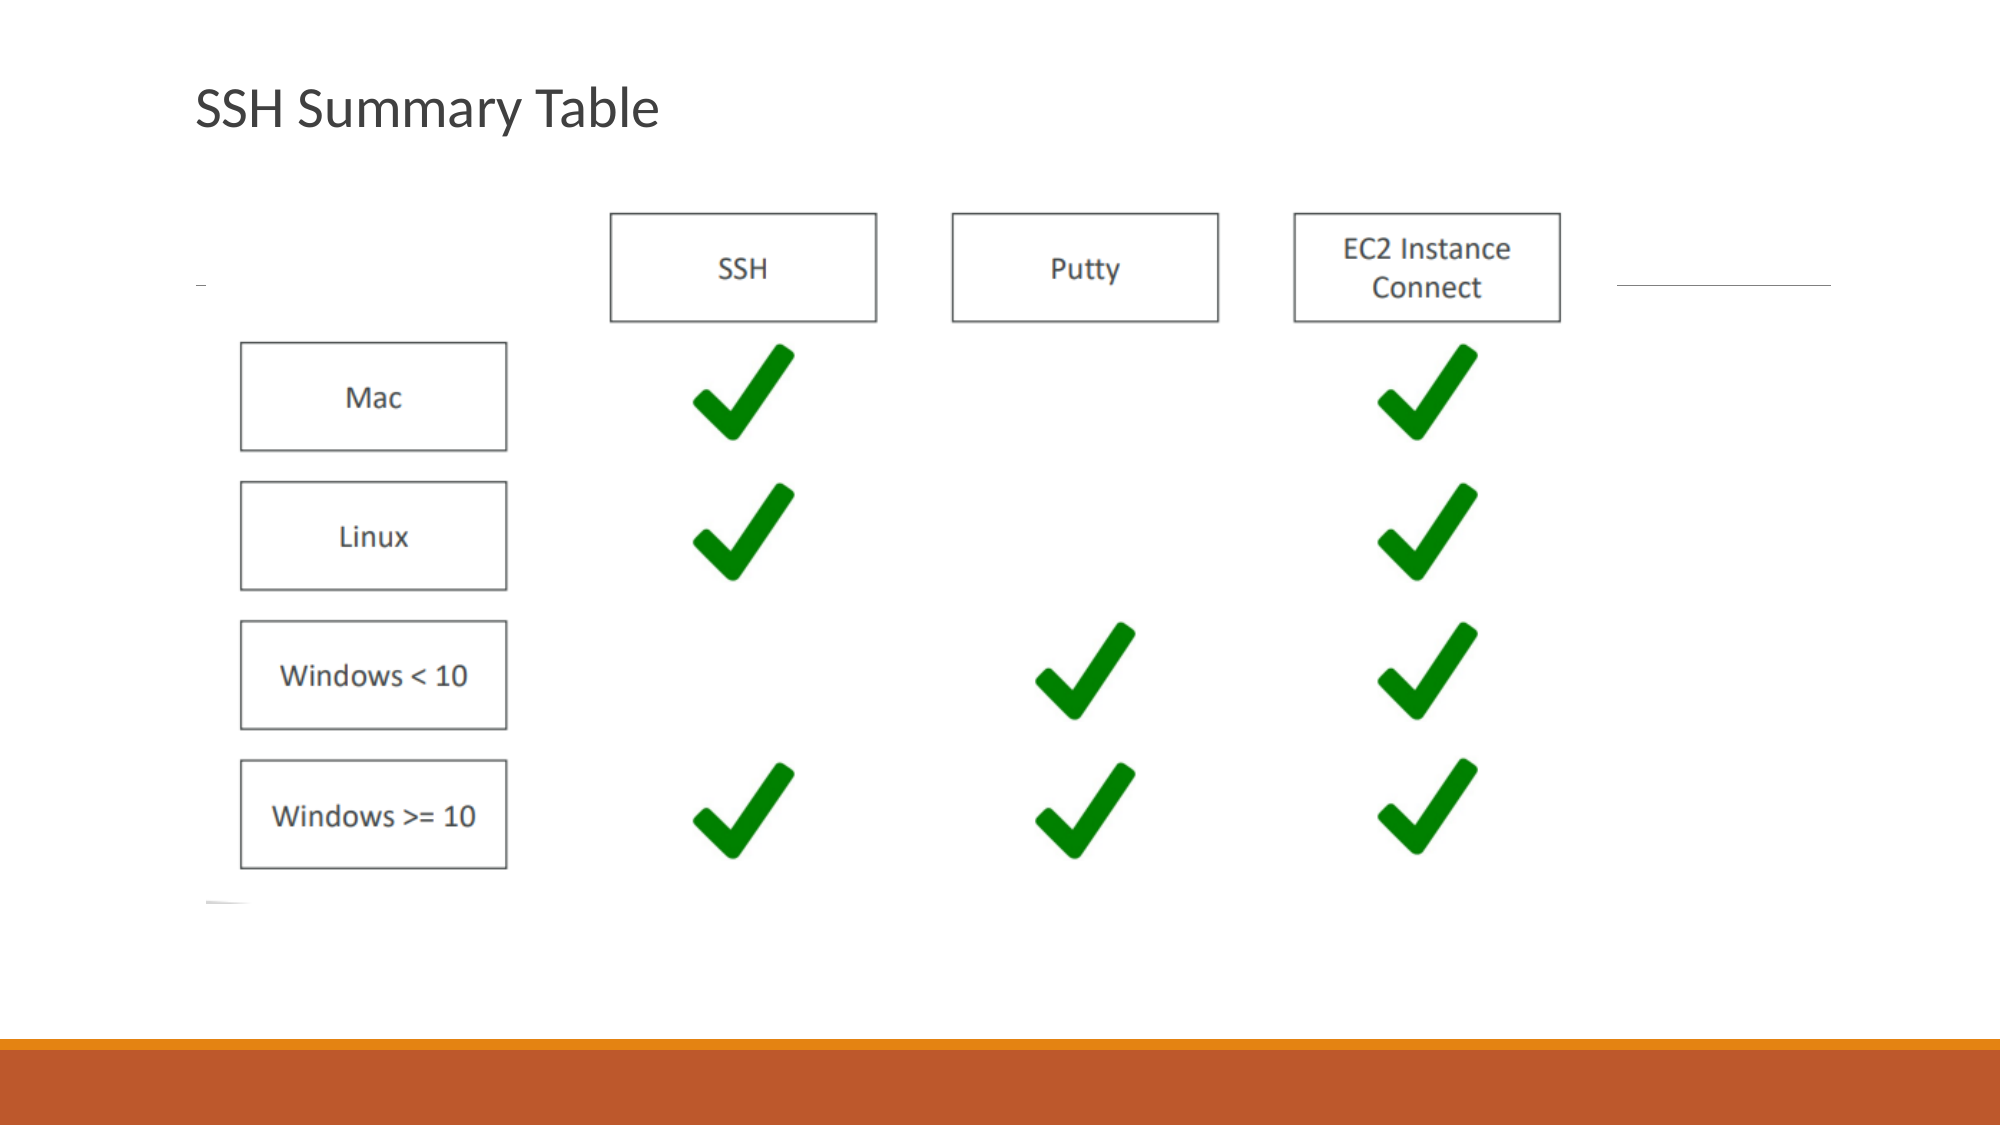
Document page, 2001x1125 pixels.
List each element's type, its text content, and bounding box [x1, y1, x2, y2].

picture [206, 183, 1617, 904]
list SSH Summary Table [180, 69, 1830, 963]
